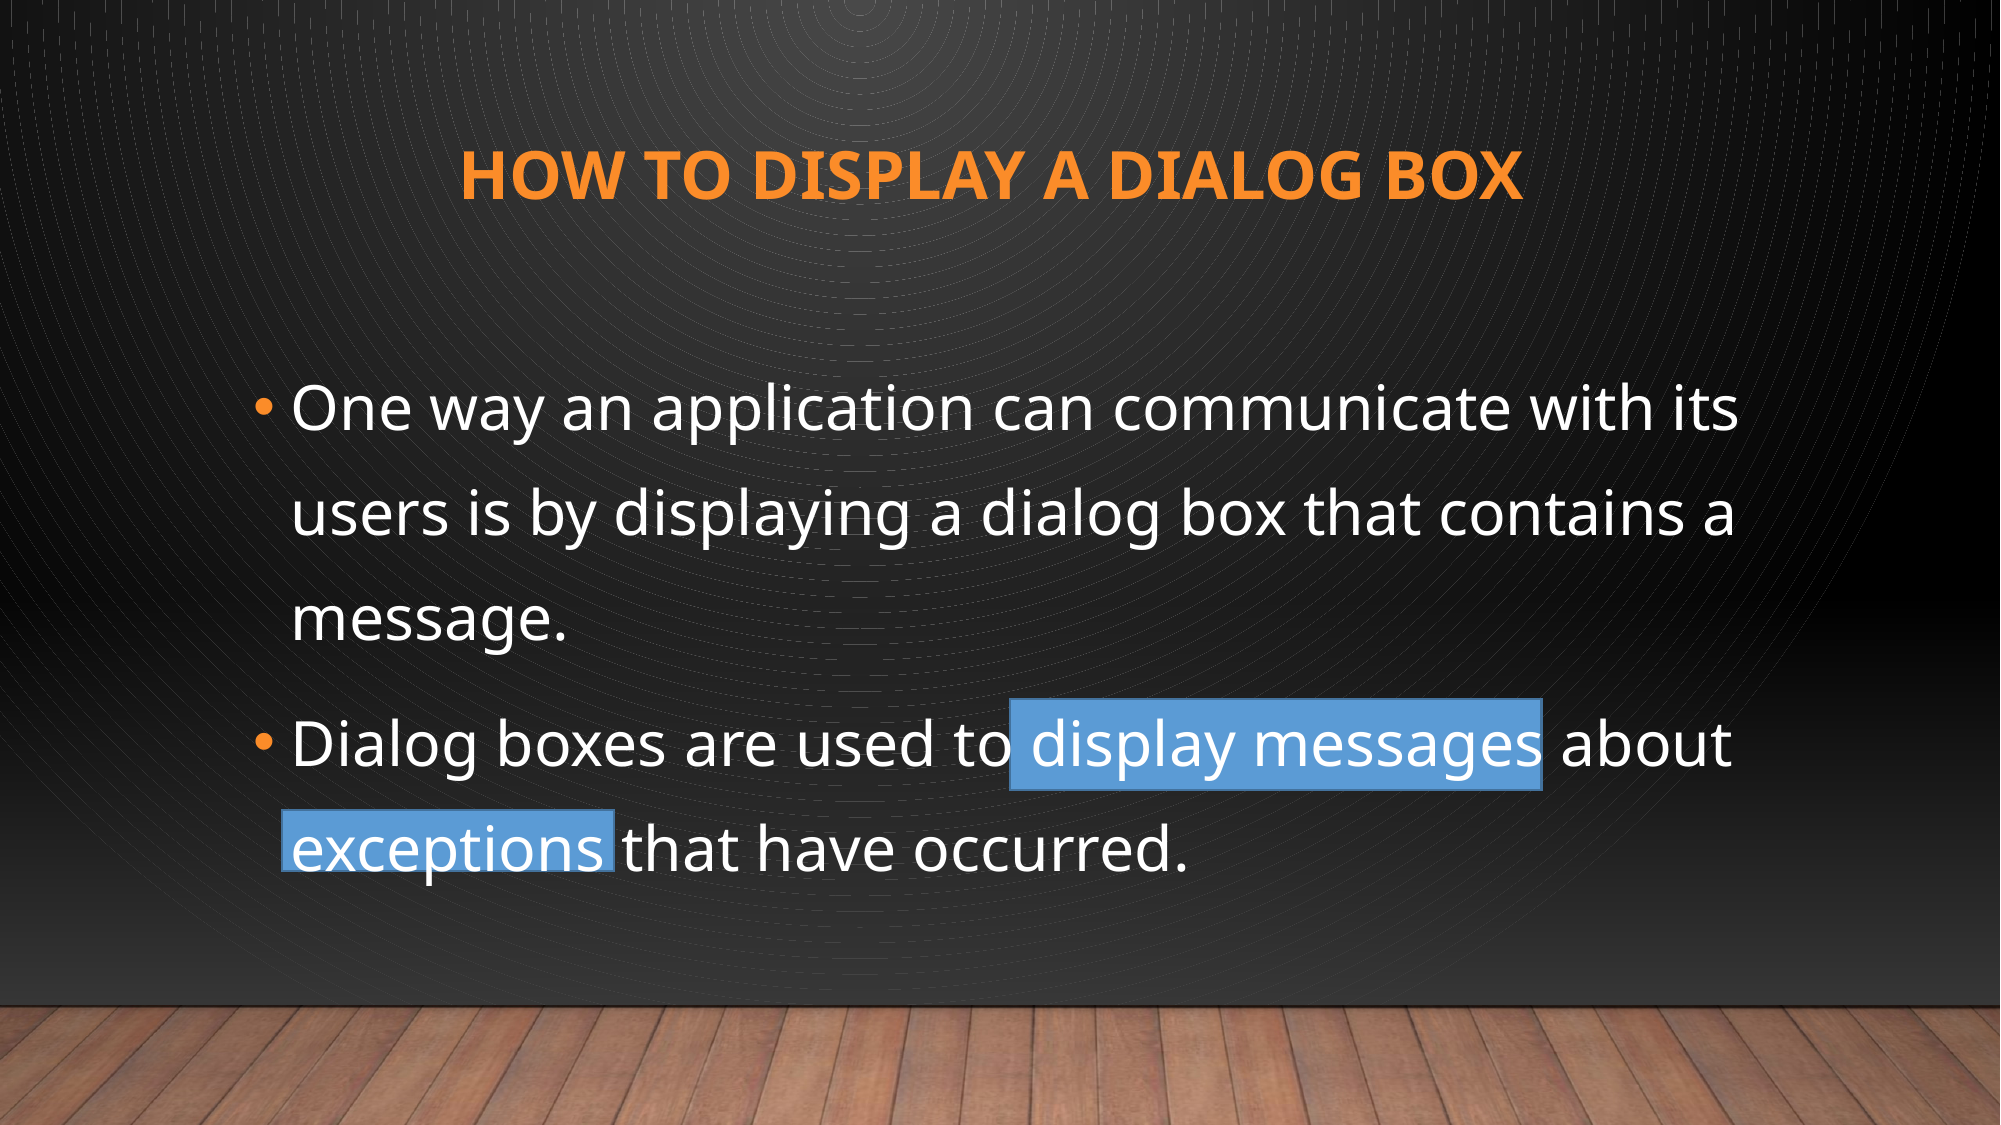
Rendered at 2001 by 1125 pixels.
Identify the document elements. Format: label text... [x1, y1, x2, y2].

title How to display a dialog box [238, 131, 1763, 305]
list One way an application can communicate with its users is by displaying a dialog box that contains a message. Dialog boxes are used to display messages about exceptions that have occurred. [238, 330, 1763, 897]
picture [0, 1005, 2000, 1125]
